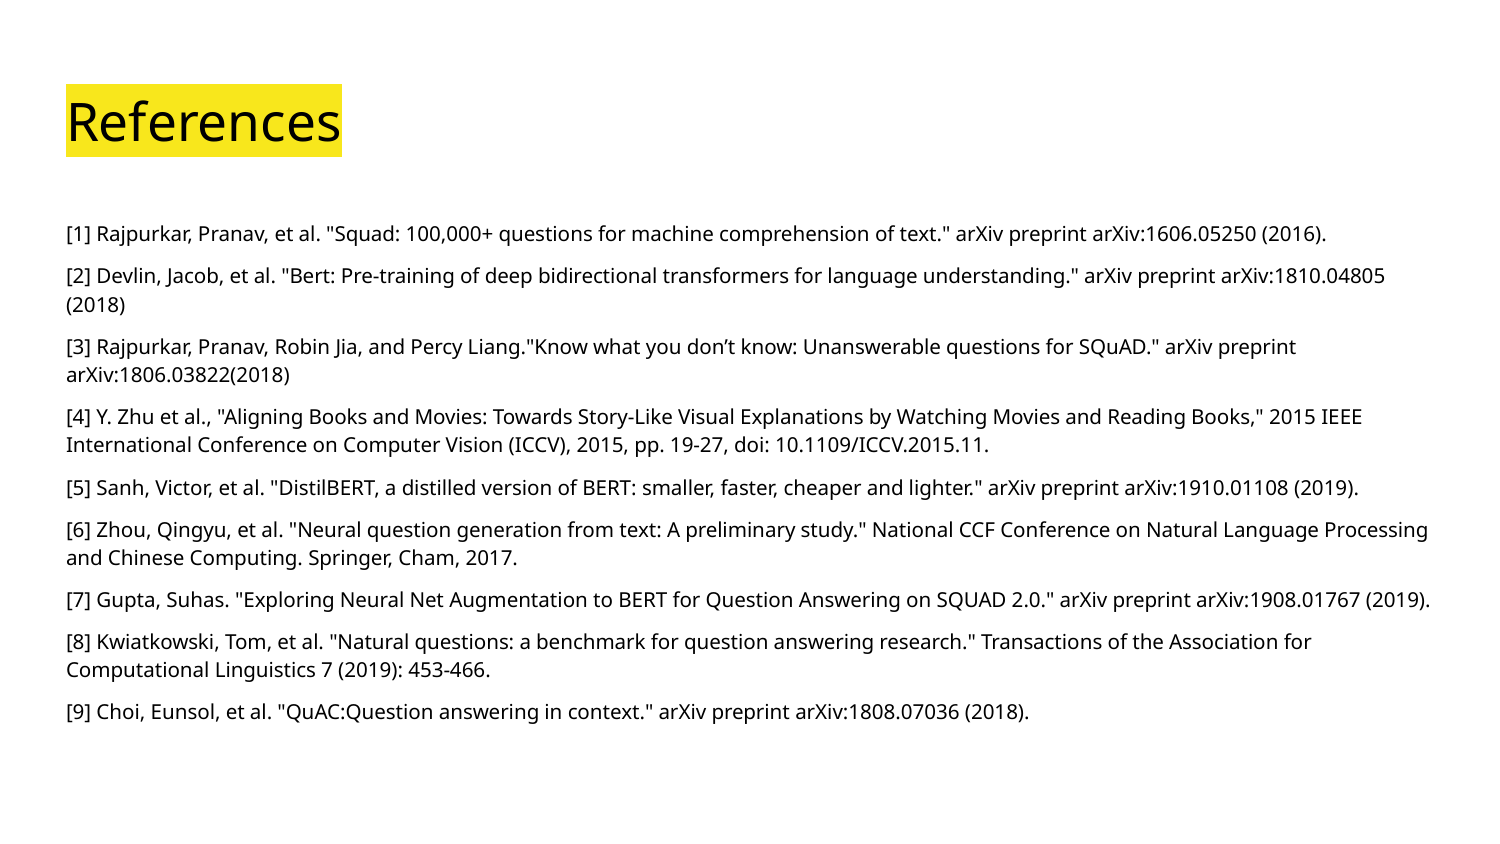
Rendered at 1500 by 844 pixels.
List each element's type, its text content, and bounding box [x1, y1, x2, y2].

list [1] Rajpurkar, Pranav, et al. "Squad: 100,000+ questions for machine comprehension of text." arXiv preprint arXiv:1606.05250 (2016). [2] Devlin, Jacob, et al. "Bert: Pre-training of deep bidirectional transformers for language understanding." arXiv preprint arXiv:1810.04805 (2018) [3] Rajpurkar, Pranav, Robin Jia, and Percy Liang."Know what you don’t know: Unanswerable questions for SQuAD." arXiv preprint arXiv:1806.03822(2018) [4] Y. Zhu et al., "Aligning Books and Movies: Towards Story-Like Visual Explanations by Watching Movies and Reading Books," 2015 IEEE International Conference on Computer Vision (ICCV), 2015, pp. 19-27, doi: 10.1109/ICCV.2015.11. [5] Sanh, Victor, et al. "DistilBERT, a distilled version of BERT: smaller, faster, cheaper and lighter." arXiv preprint arXiv:1910.01108 (2019). [6] Zhou, Qingyu, et al. "Neural question generation from text: A preliminary study." National CCF Conference on Natural Language Processing and Chinese Computing. Springer, Cham, 2017. [7] Gupta, Suhas. "Exploring Neural Net Augmentation to BERT for Question Answering on SQUAD 2.0." arXiv preprint arXiv:1908.01767 (2019). [8] Kwiatkowski, Tom, et al. "Natural questions: a benchmark for question answering research." Transactions of the Association for Computational Linguistics 7 (2019): 453-466. [9] Choi, Eunsol, et al. "QuAC:Question answering in context." arXiv preprint arXiv:1808.07036 (2018). [51, 202, 1449, 750]
title References [51, 72, 1449, 167]
